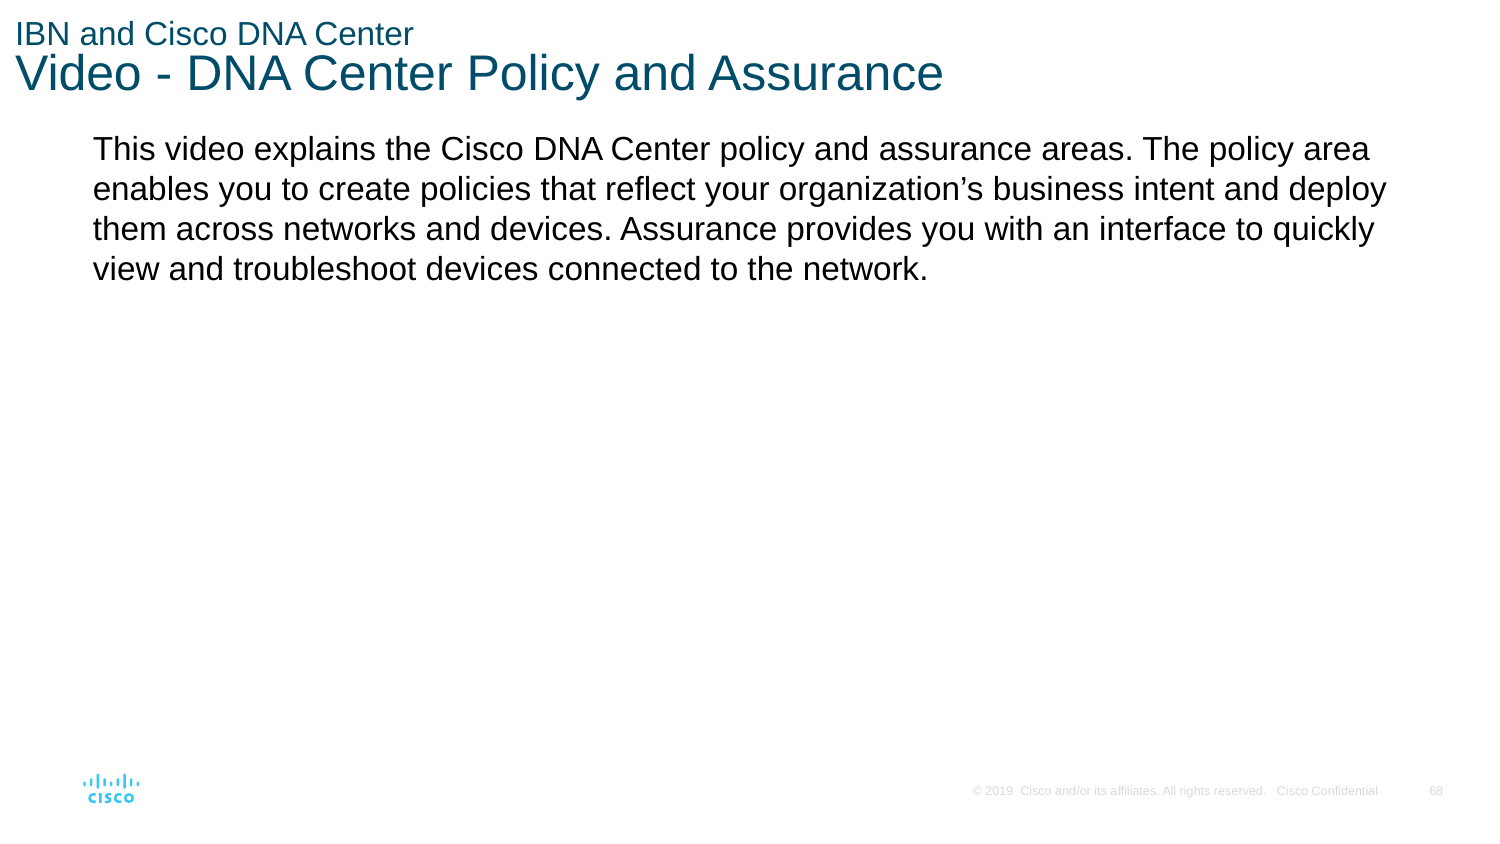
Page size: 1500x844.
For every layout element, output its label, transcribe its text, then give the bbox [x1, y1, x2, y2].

list This video explains the Cisco DNA Center policy and assurance areas. The policy area enables you to create policies that reflect your organization’s business intent and deploy them across networks and devices. Assurance provides you with an interface to quickly view and troubleshoot devices connected to the network. [77, 120, 1437, 726]
title IBN and Cisco DNA Center Video - DNA Center Policy and Assurance [0, 0, 1369, 121]
